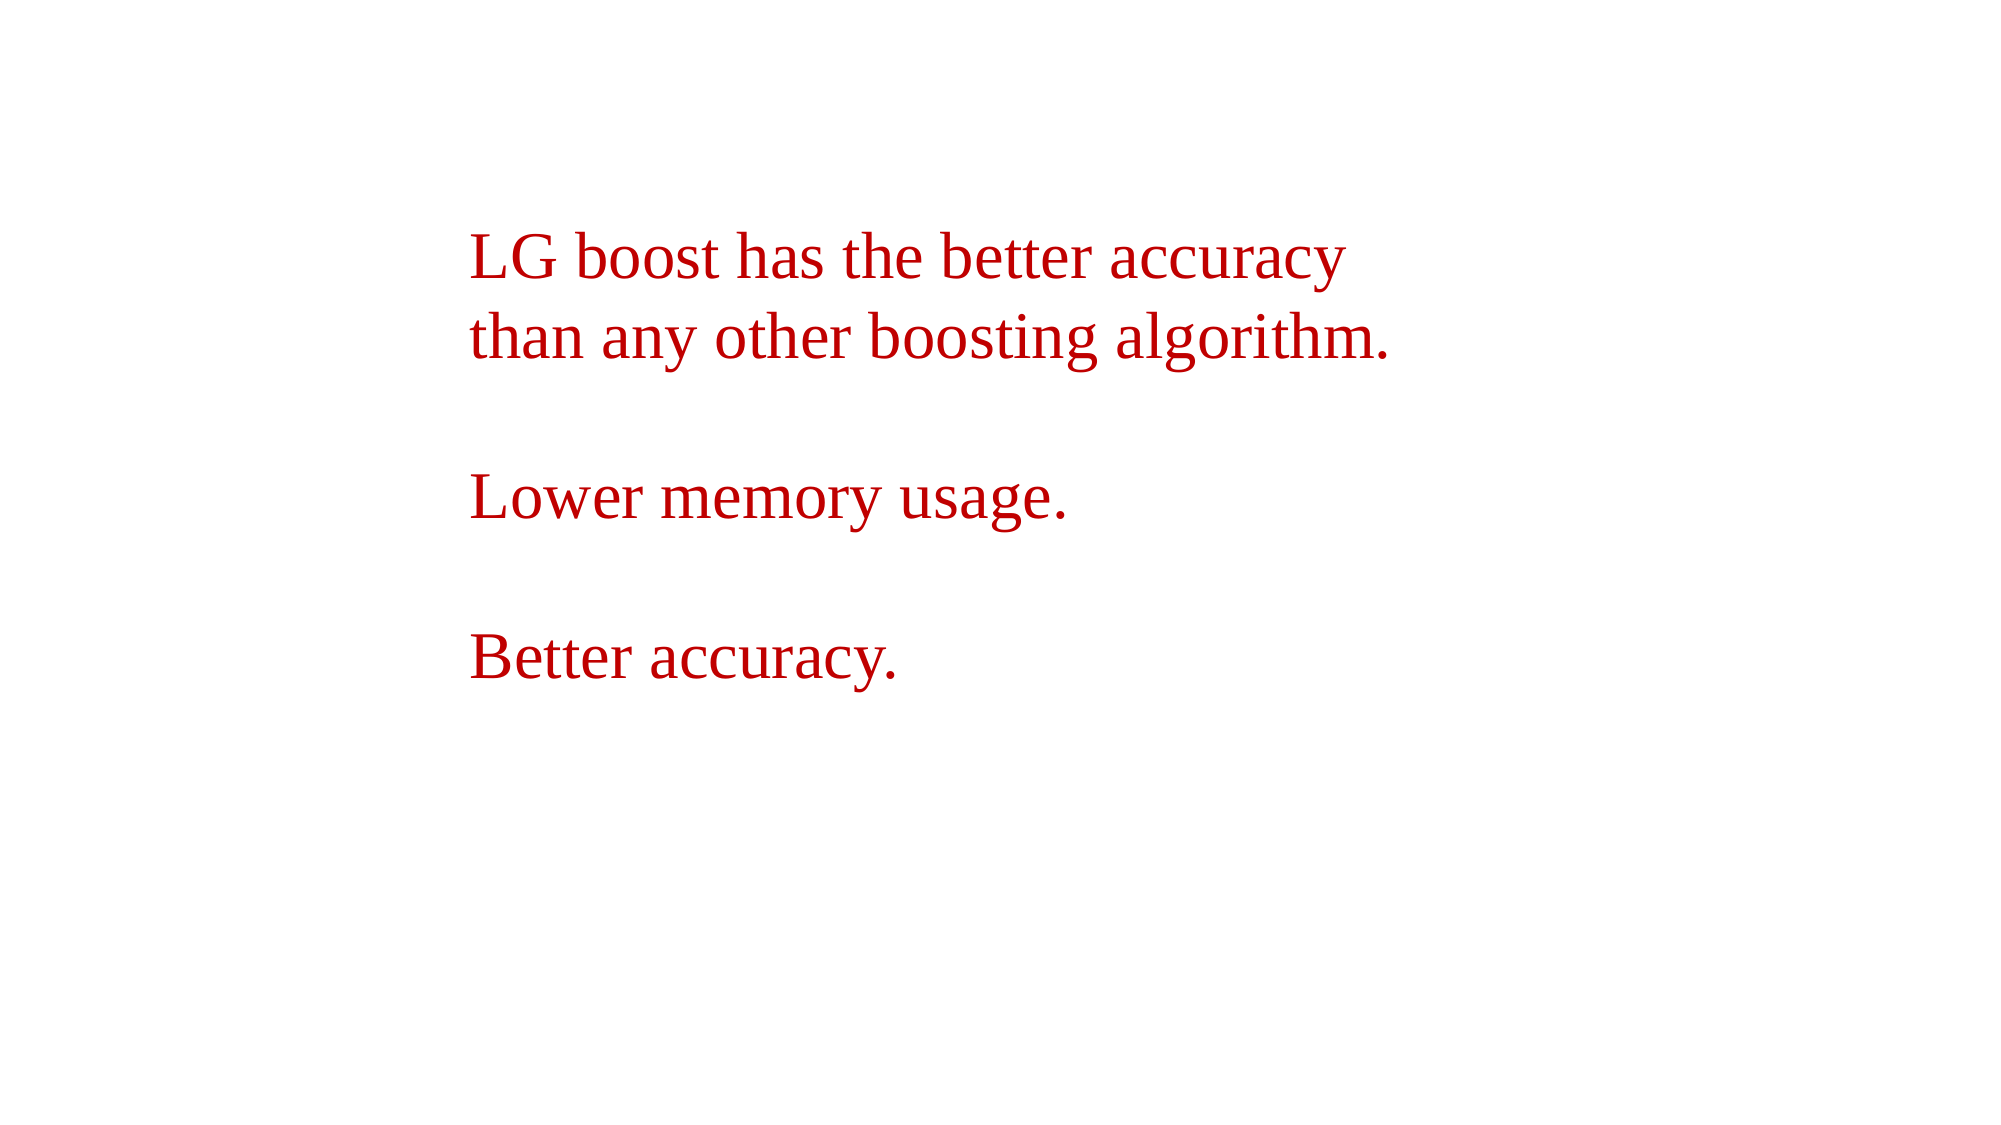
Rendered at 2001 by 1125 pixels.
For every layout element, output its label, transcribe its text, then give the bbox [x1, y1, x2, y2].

text_box LG boost has the better accuracy than any other boosting algorithm. Lower memory usage. Better accuracy. [455, 204, 1455, 780]
